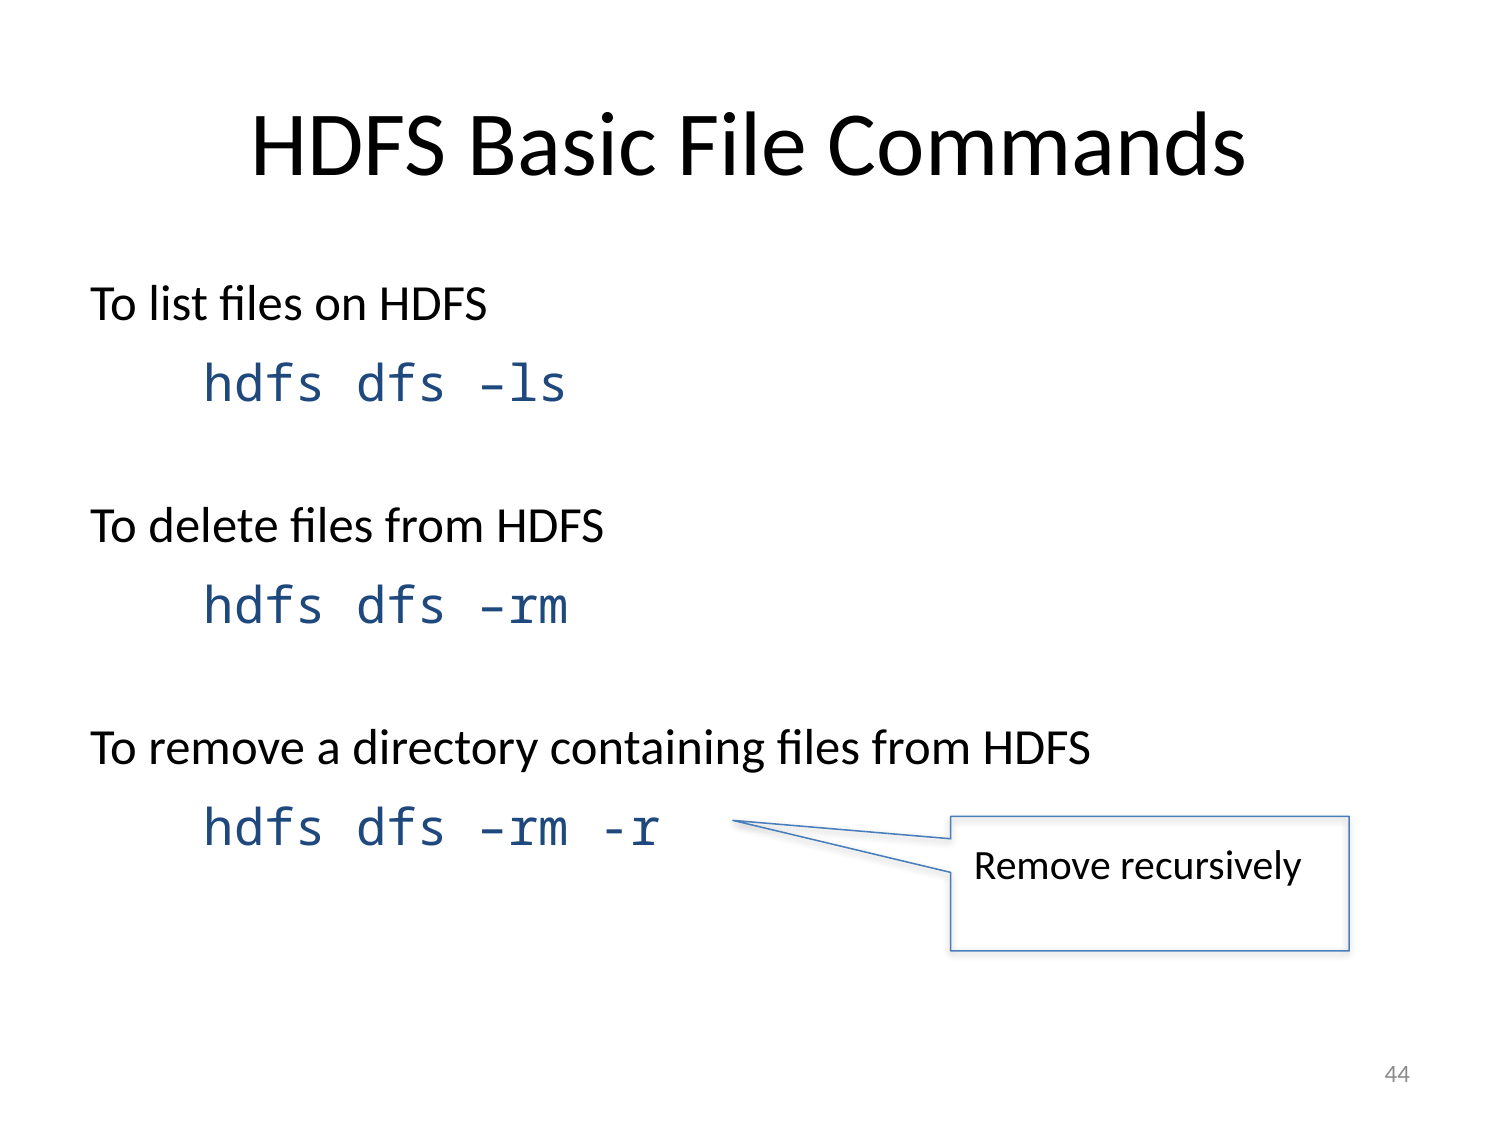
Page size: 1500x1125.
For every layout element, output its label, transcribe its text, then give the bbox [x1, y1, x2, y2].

list To list files on HDFS hdfs dfs –ls To delete files from HDFS hdfs dfs –rm To remove a directory containing files from HDFS hdfs dfs –rm -r [75, 262, 1425, 1005]
title HDFS Basic File Commands [75, 45, 1425, 233]
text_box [950, 816, 1350, 952]
slide_number 44 [1074, 1042, 1425, 1103]
